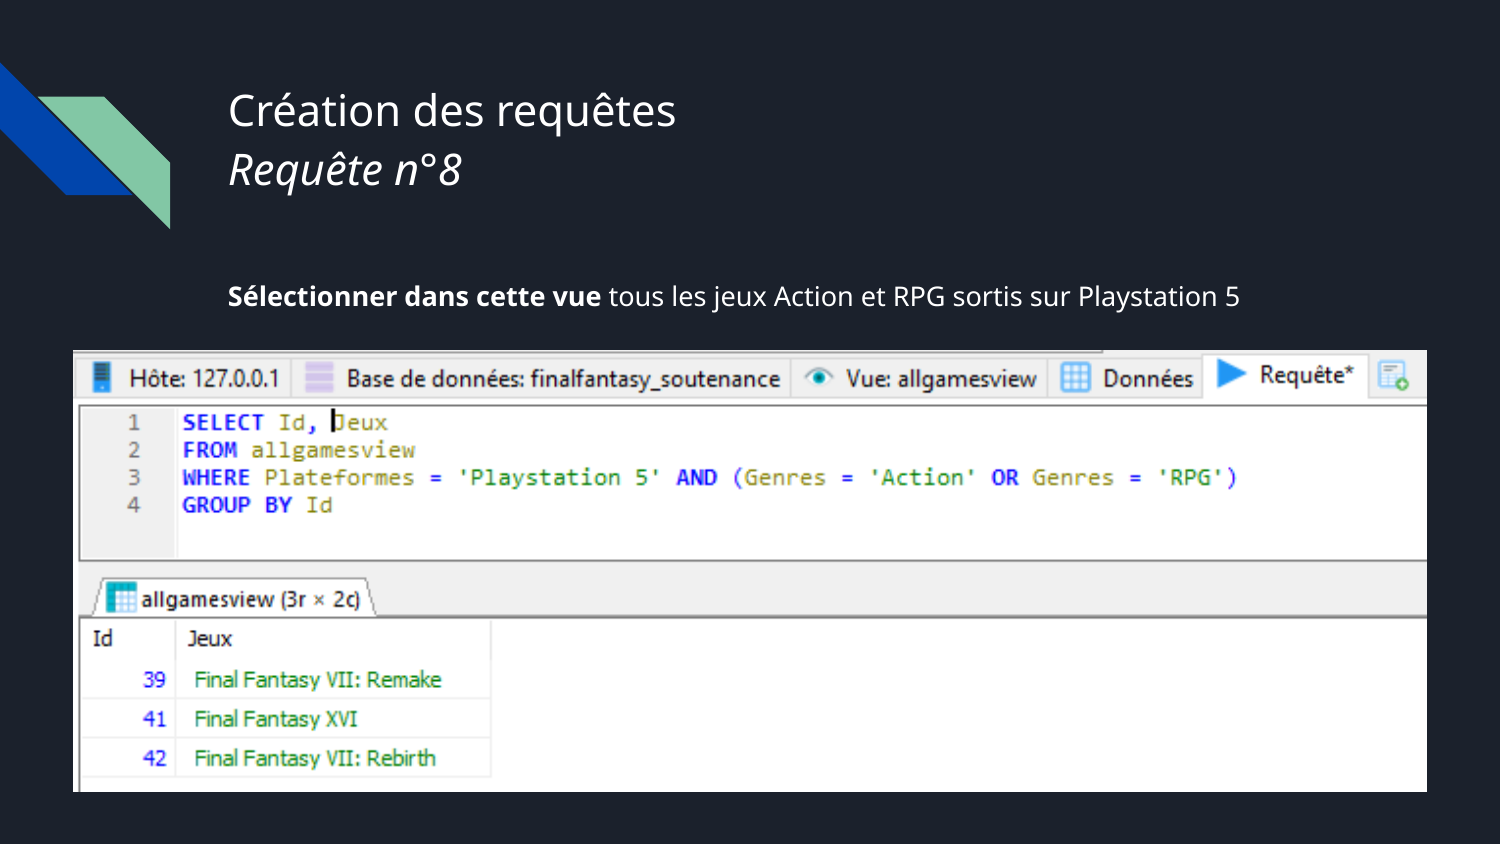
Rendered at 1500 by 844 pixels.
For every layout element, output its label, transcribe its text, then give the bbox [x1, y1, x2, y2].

title Création des requêtes Requête n°8 [212, 64, 1368, 215]
list Sélectionner dans cette vue tous les jeux Action et RPG sortis sur Playstation 5 [212, 257, 1368, 349]
picture [73, 350, 1427, 792]
